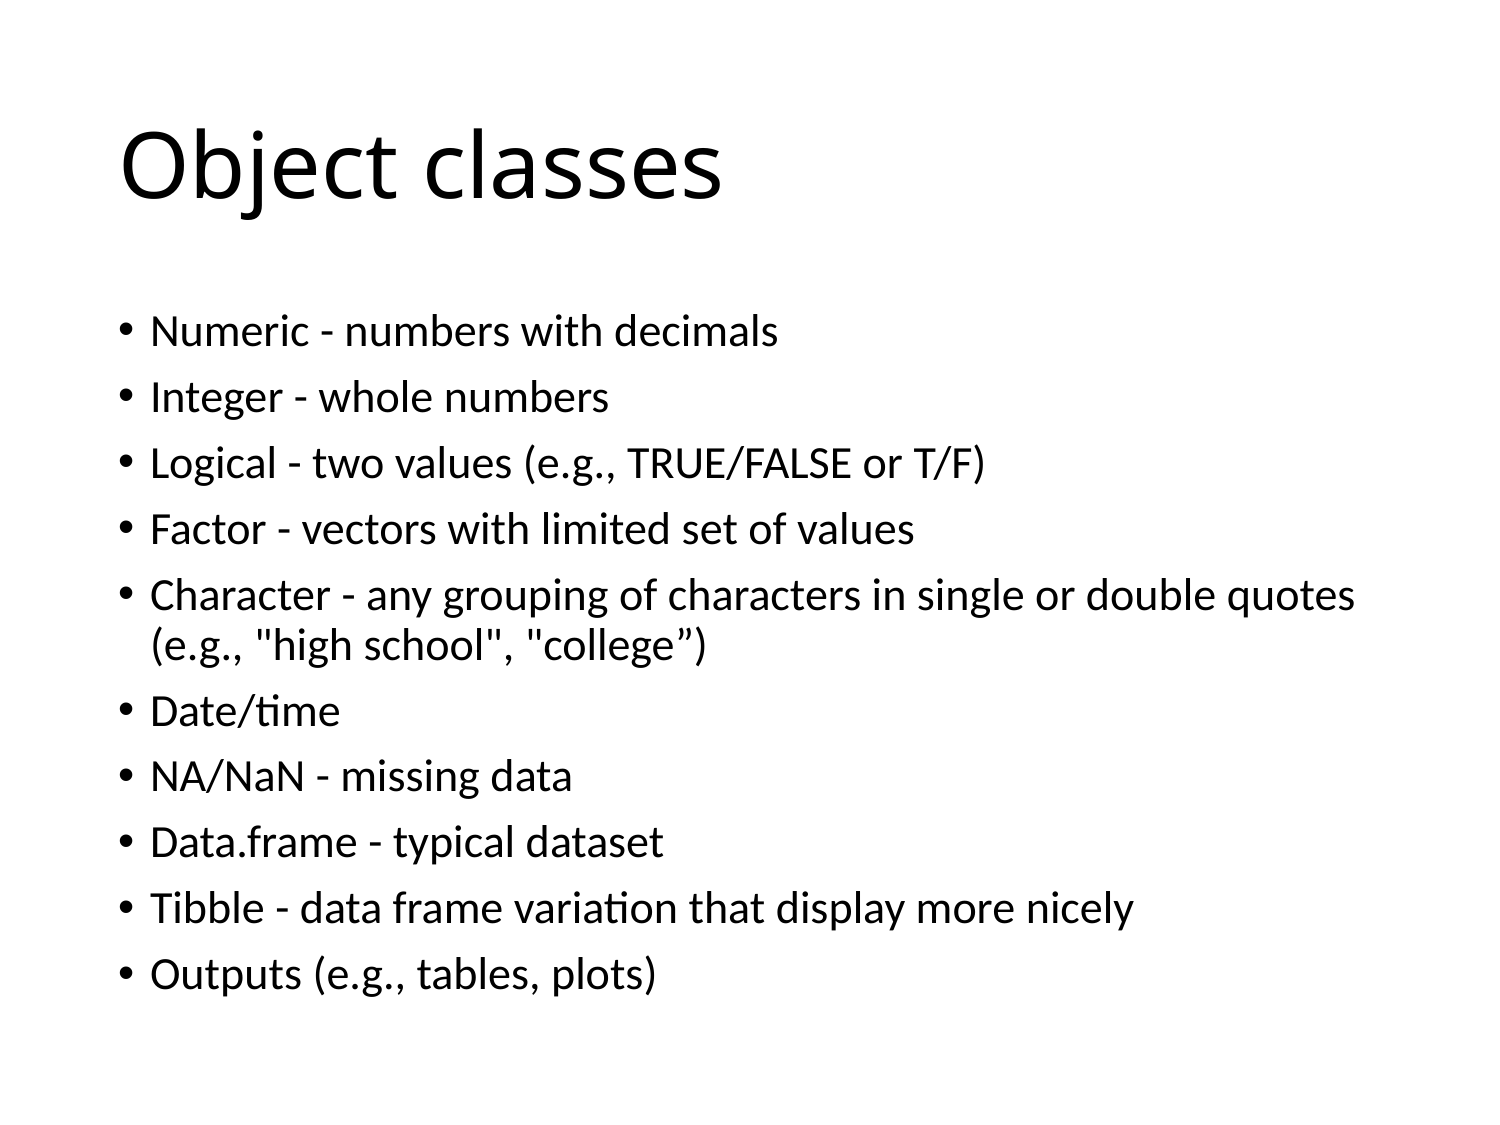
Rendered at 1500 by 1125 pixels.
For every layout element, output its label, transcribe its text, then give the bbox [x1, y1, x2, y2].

title Object classes [103, 59, 1397, 278]
list Numeric - numbers with decimals Integer - whole numbers Logical - two values (e.g., TRUE/FALSE or T/F) Factor - vectors with limited set of values Character - any grouping of characters in single or double quotes (e.g., "high school", "college”) Date/time NA/NaN - missing data Data.frame - typical dataset Tibble - data frame variation that display more nicely Outputs (e.g., tables, plots) [103, 299, 1397, 1014]
